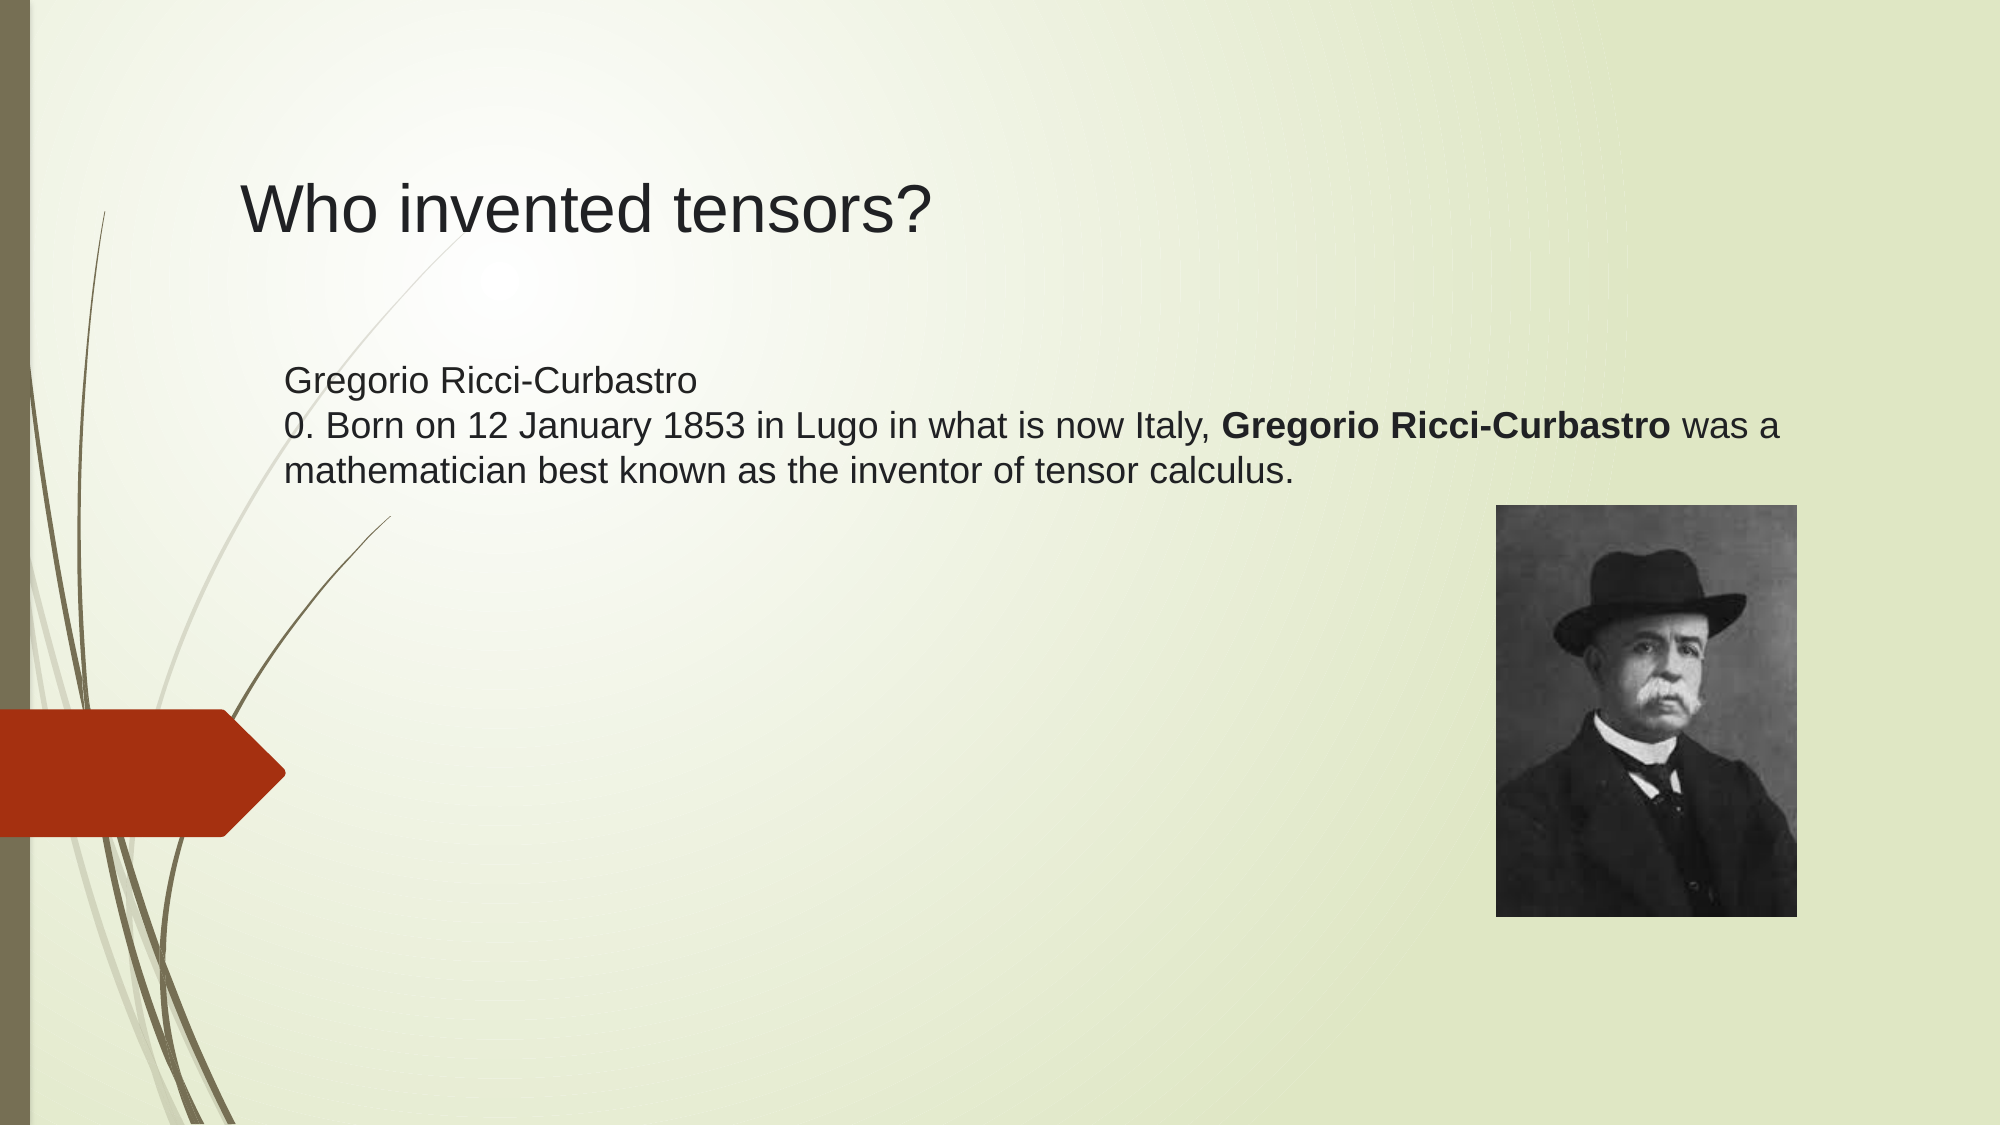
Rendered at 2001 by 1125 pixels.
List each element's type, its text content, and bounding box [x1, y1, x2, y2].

picture [1496, 505, 1797, 917]
title Who invented tensors? [225, 156, 1888, 454]
subtitle Gregorio Ricci-Curbastro 0. Born on 12 January 1853 in Lugo in what is now Italy, Gregorio Ricci-Curbastro was a mathematician best known as the inventor of tensor calculus. [268, 303, 1888, 969]
